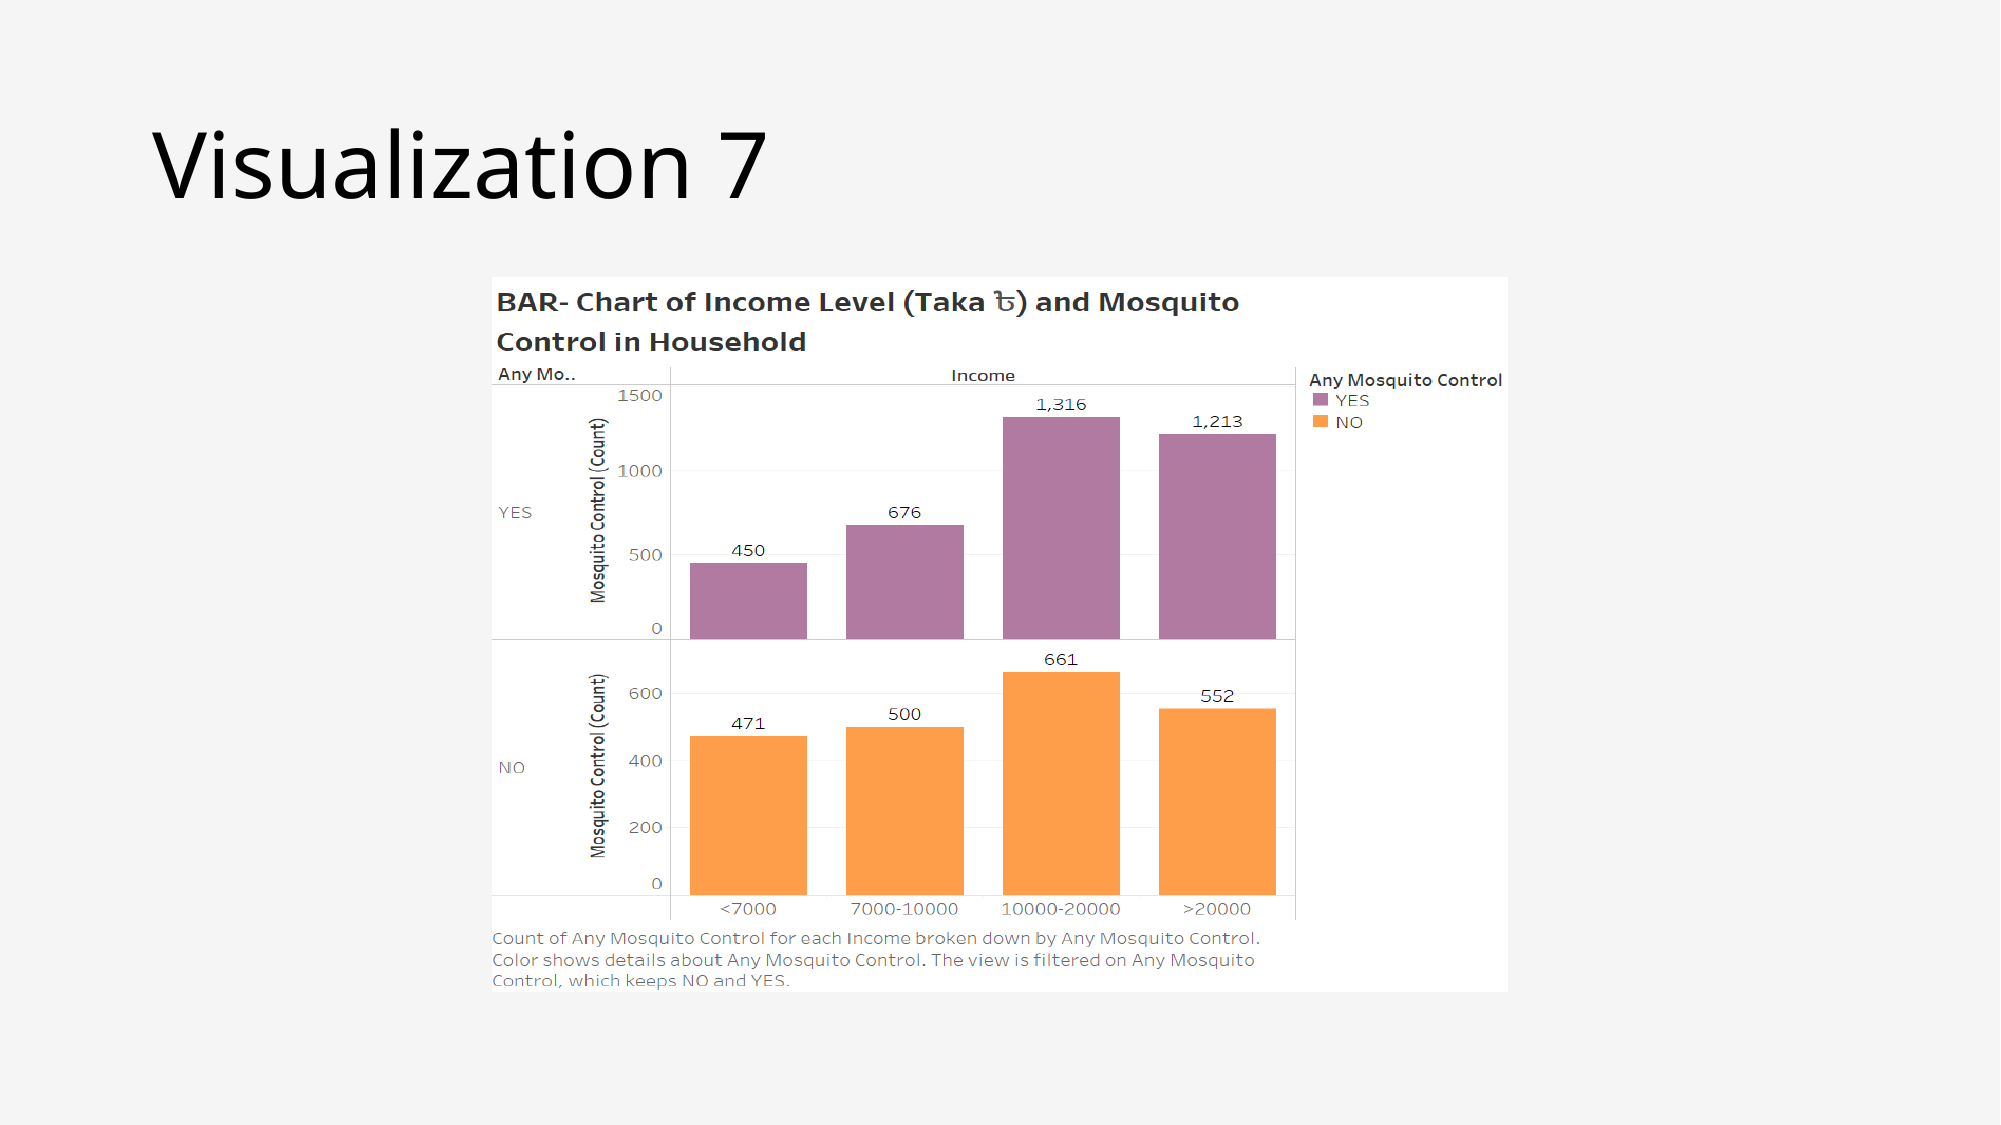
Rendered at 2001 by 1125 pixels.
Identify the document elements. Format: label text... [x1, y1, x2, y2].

title Visualization 7 [137, 59, 1863, 278]
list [492, 277, 1508, 992]
